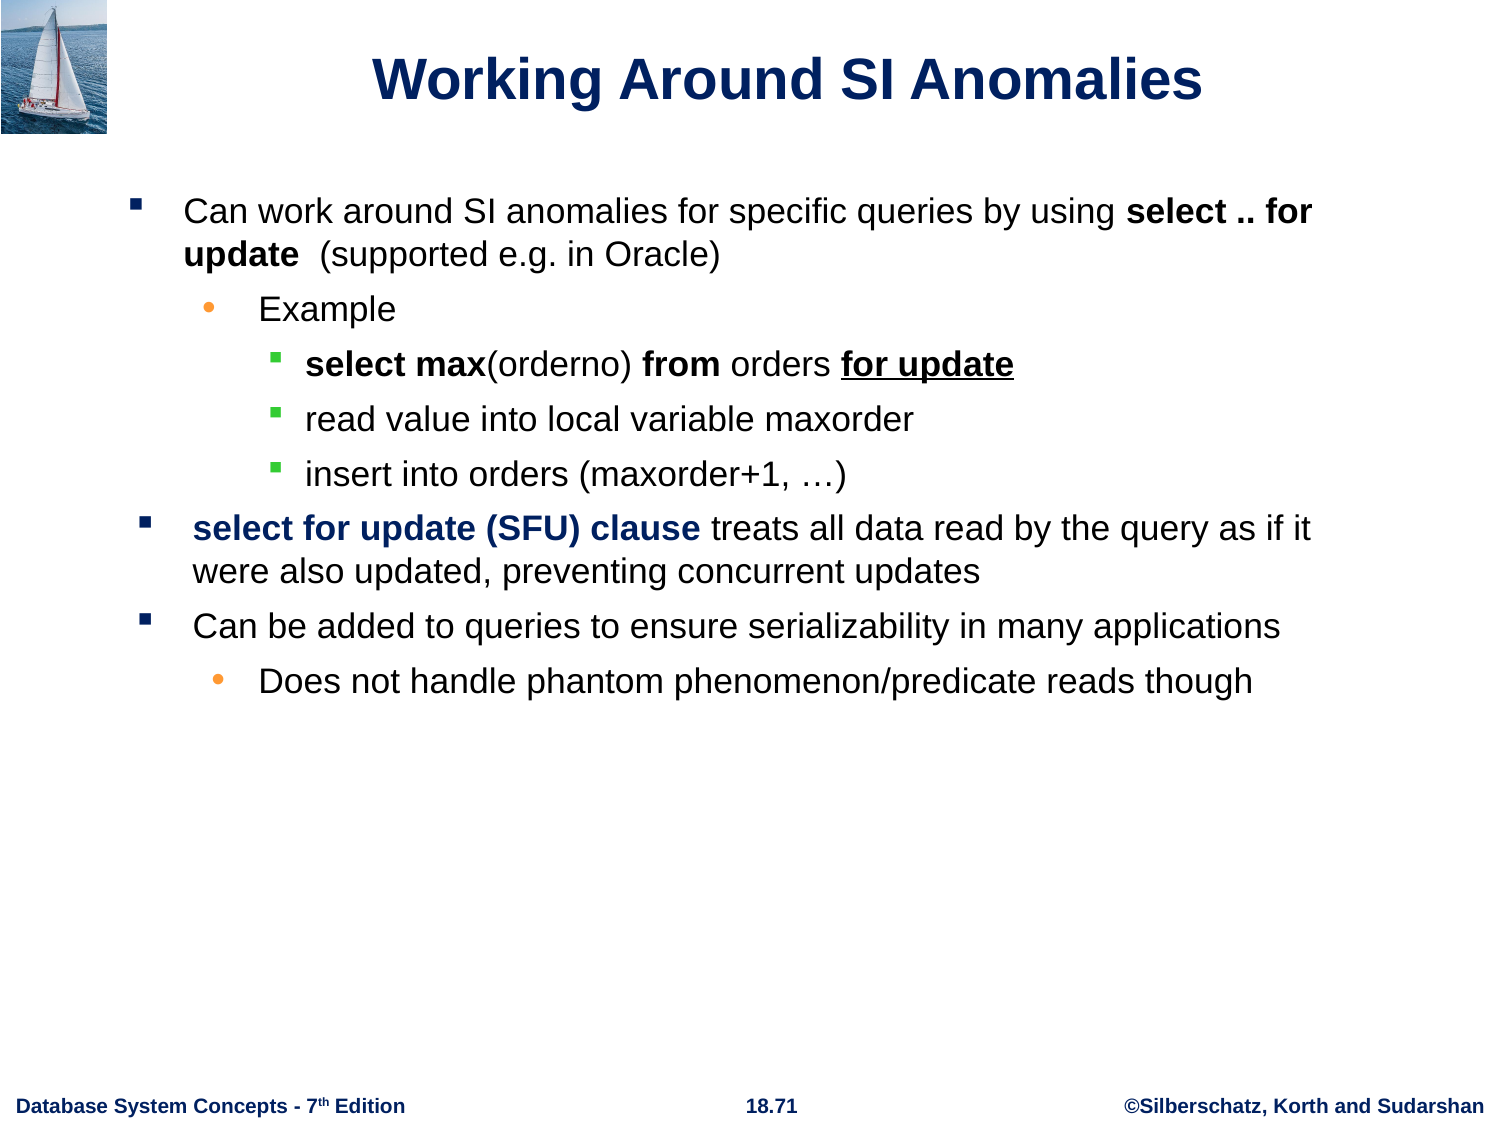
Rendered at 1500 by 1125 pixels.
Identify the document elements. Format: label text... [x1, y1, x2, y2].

picture [1, 0, 107, 134]
title Working Around SI Anomalies [125, 18, 1452, 120]
list Can work around SI anomalies for specific queries by using select .. for update (supported e.g. in Oracle) Example select max(orderno) from orders for update read value into local variable maxorder insert into orders (maxorder+1, …) select for update (SFU) clause treats all data read by the query as if it were also updated, preventing concurrent updates Can be added to queries to ensure serializability in many applications Does not handle phantom phenomenon/predicate reads though [112, 180, 1375, 1062]
